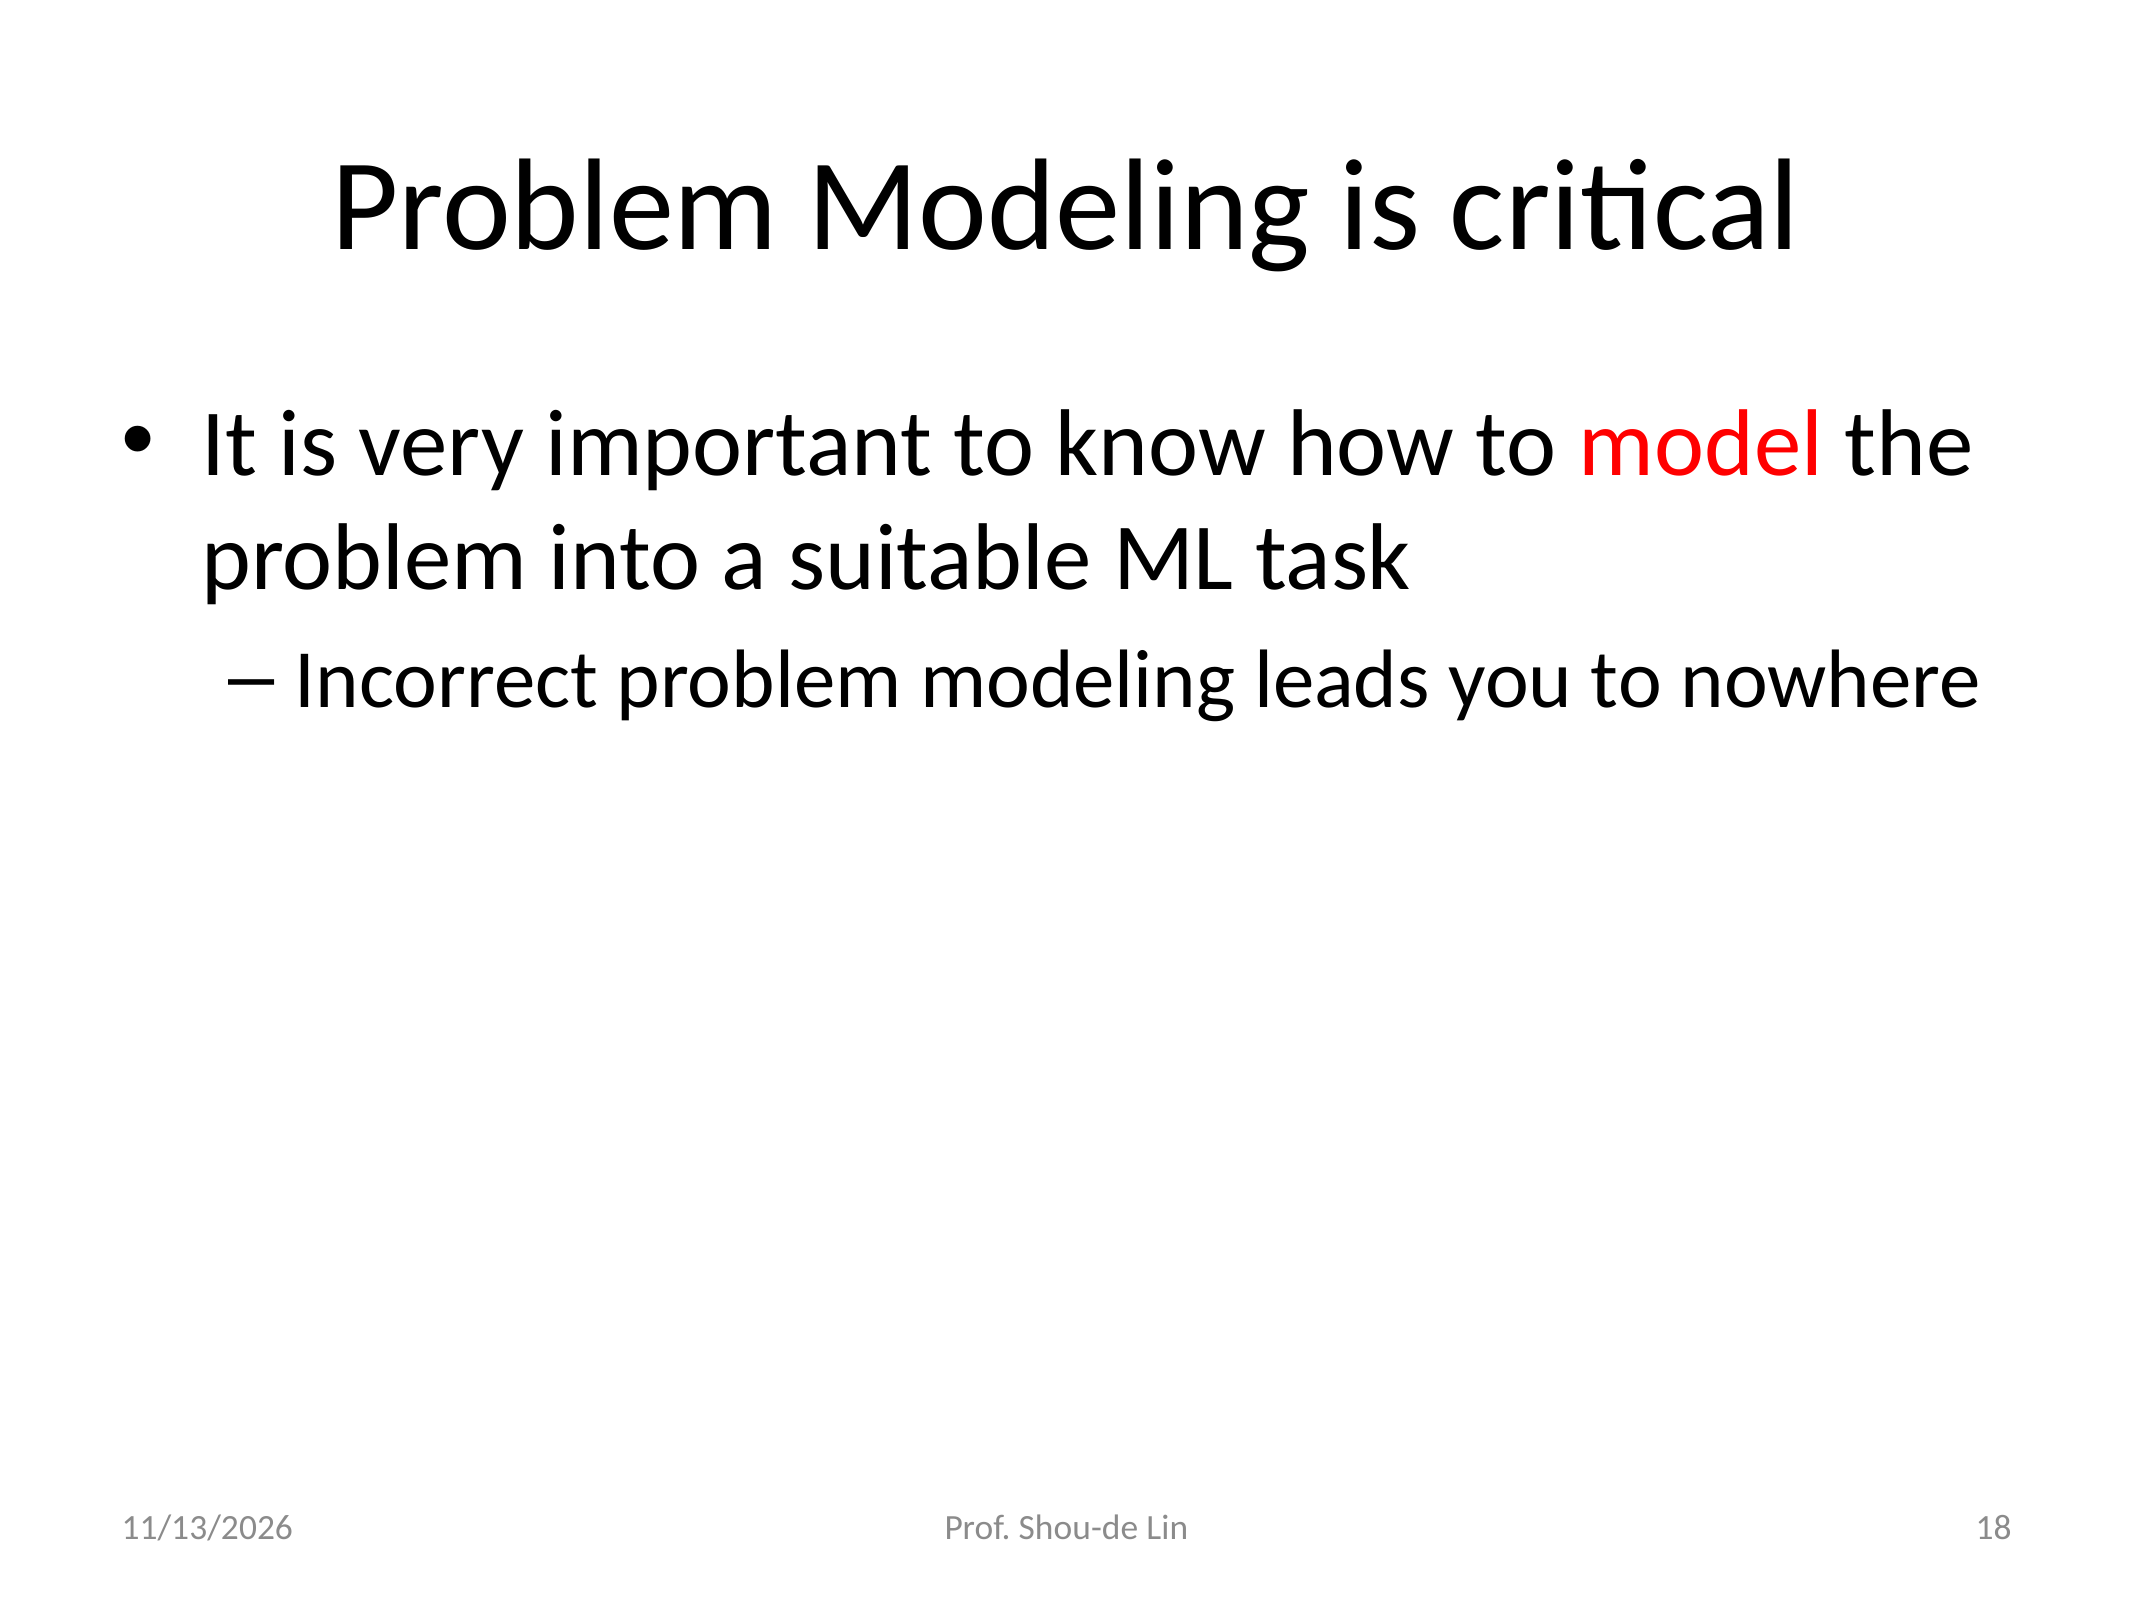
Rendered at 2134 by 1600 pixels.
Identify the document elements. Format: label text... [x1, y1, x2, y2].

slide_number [106, 1482, 605, 1569]
list It is very important to know how to model the problem into a suitable ML task Incorrect problem modeling leads you to nowhere [106, 373, 2027, 1430]
footer Prof. Shou-de Lin [728, 1482, 1405, 1569]
title Problem Modeling is critical [106, 64, 2027, 331]
slide_number 18 [1528, 1482, 2027, 1569]
